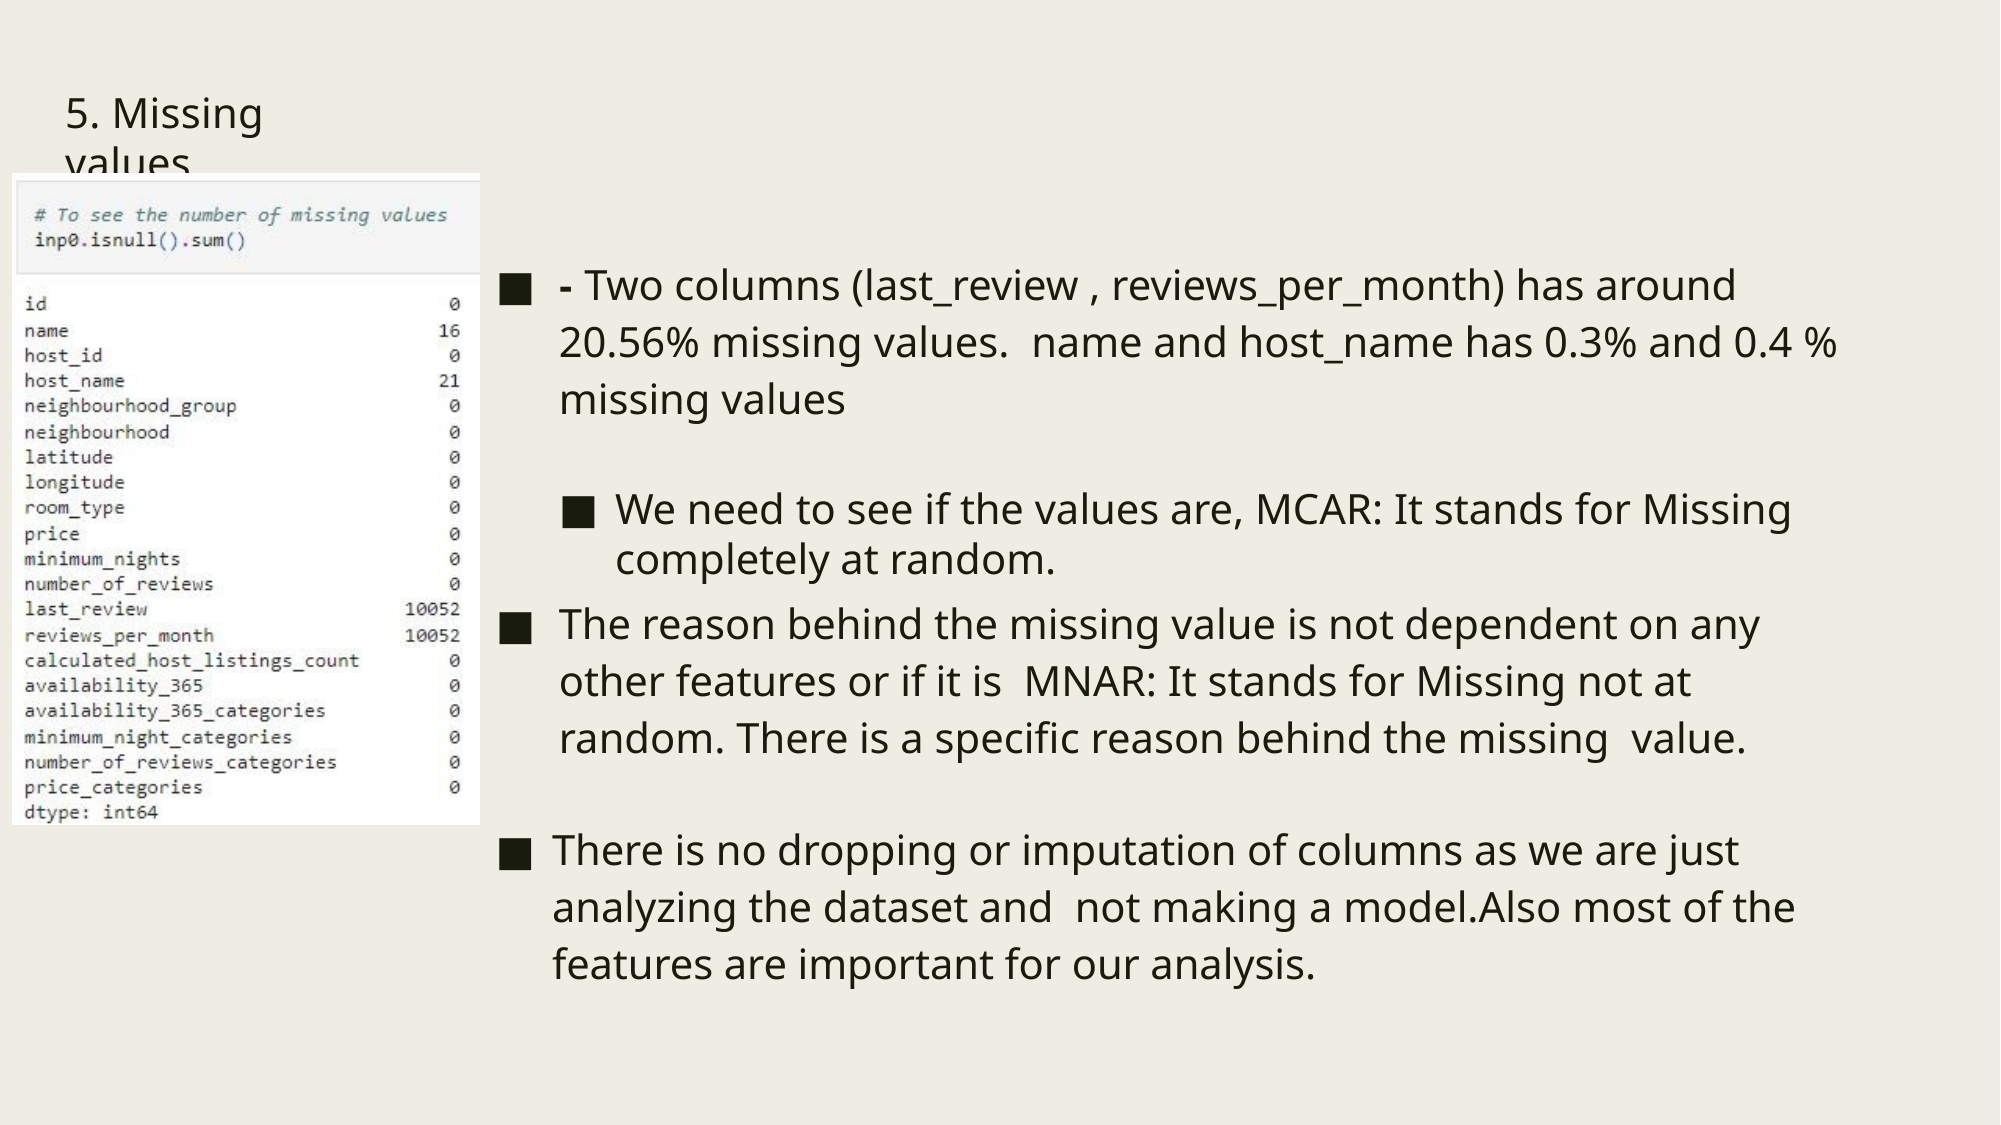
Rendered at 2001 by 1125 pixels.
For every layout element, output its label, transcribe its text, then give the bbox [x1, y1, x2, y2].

title 5. Missing values [63, 83, 400, 173]
picture [12, 173, 480, 825]
list - Two columns (last_review , reviews_per_month) has around 20.56% missing values. name and host_name has 0.3% and 0.4 % missing values We need to see if the values are, MCAR: It stands for Missing completely at random. The reason behind the missing value is not dependent on any other features or if it is MNAR: It stands for Missing not at random. There is a specific reason behind the missing value. There is no dropping or imputation of columns as we are just analyzing the dataset and not making a model.Also most of the features are important for our analysis. [479, 249, 1875, 989]
